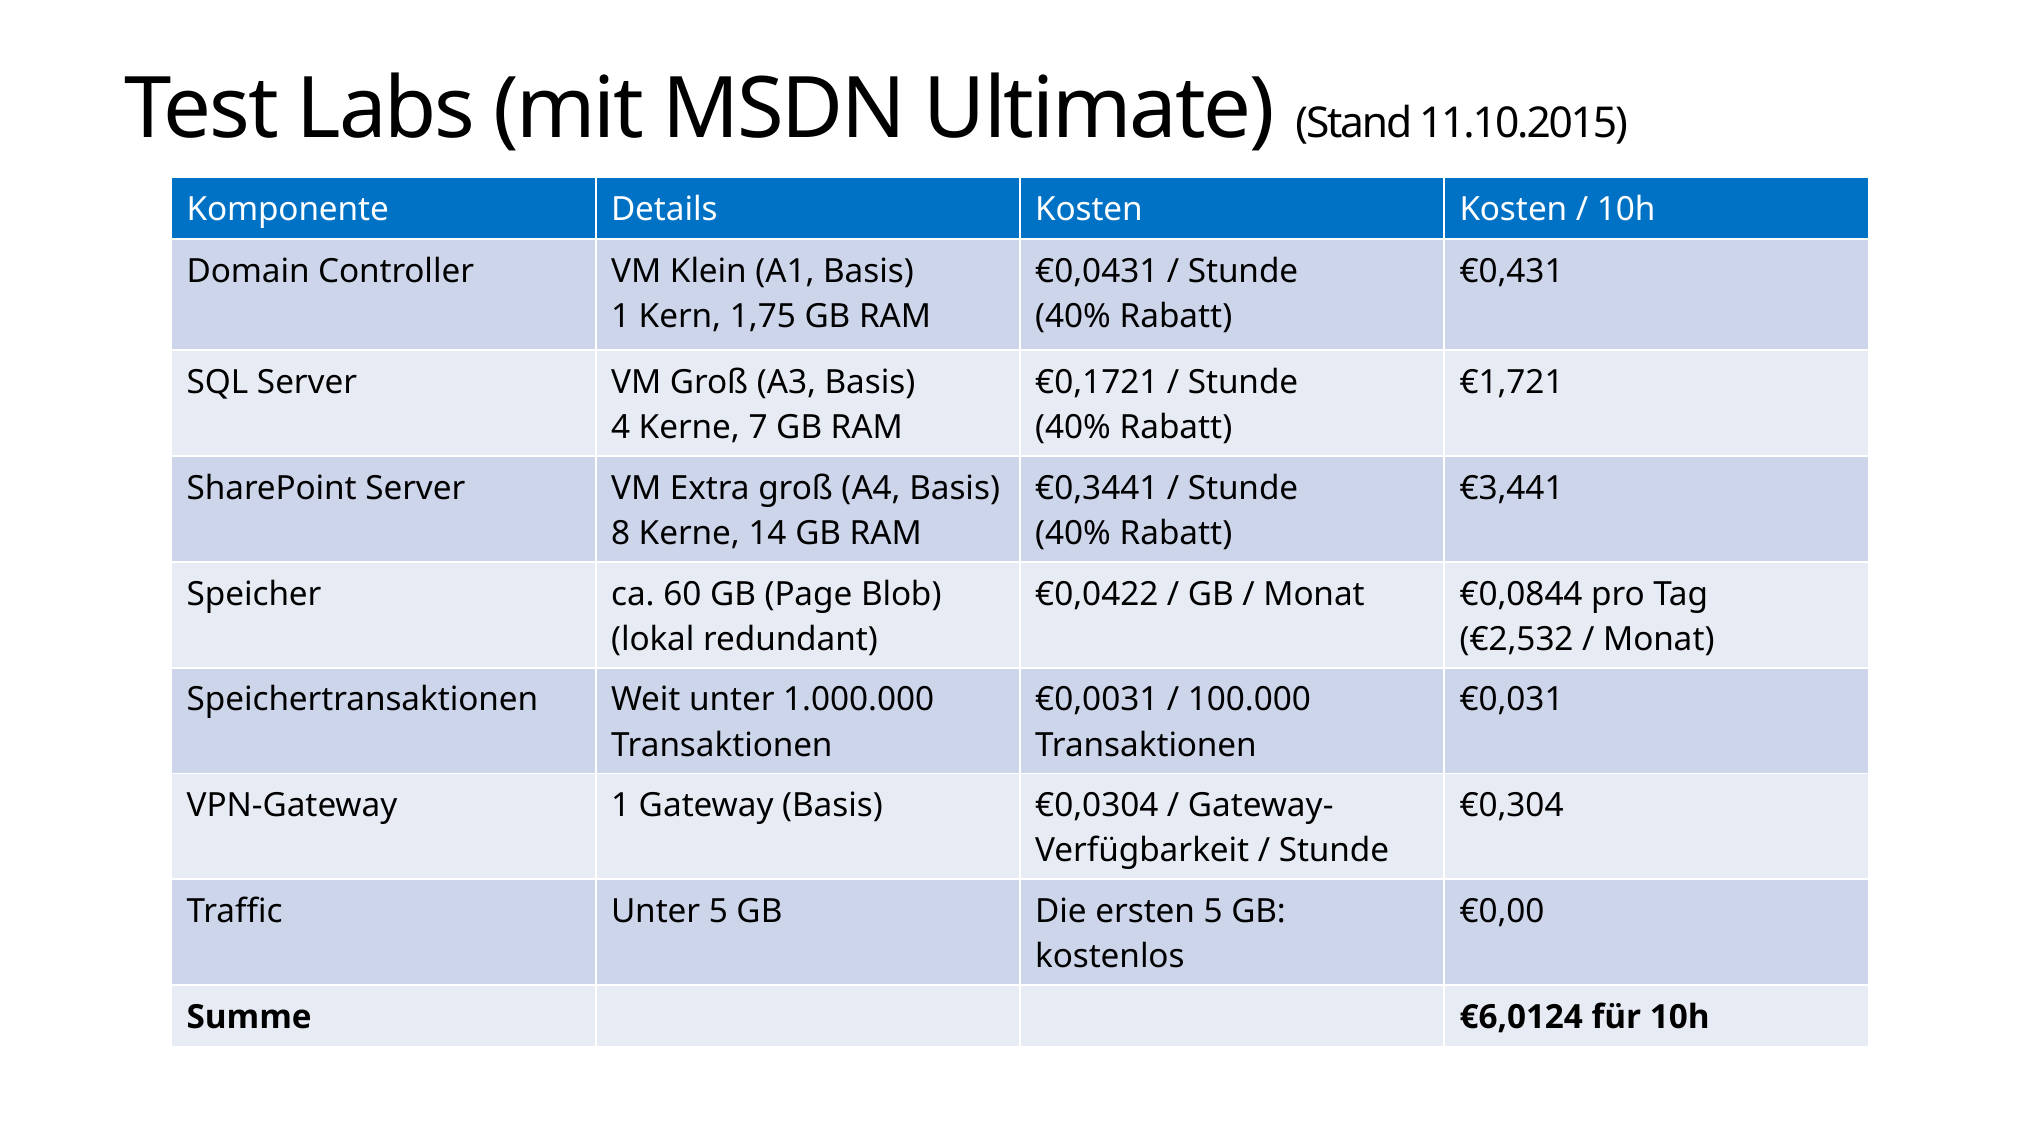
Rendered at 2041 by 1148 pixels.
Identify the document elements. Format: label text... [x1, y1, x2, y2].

table_cell Summe [172, 986, 595, 1046]
table_cell €1,721 [1445, 351, 1868, 455]
table_cell 1 Gateway (Basis) [597, 774, 1019, 878]
table_header Details [597, 178, 1019, 238]
table_cell €0,0844 pro Tag (€2,532 / Monat) [1445, 563, 1868, 667]
table_header Kosten / 10h [1445, 178, 1868, 238]
table_cell €0,431 [1445, 240, 1868, 349]
table_cell [1021, 986, 1443, 1046]
table_cell €0,1721 / Stunde (40% Rabatt) [1021, 351, 1443, 455]
table_cell VM Extra groß (A4, Basis) 8 Kerne, 14 GB RAM [597, 457, 1019, 561]
table_cell SharePoint Server [172, 457, 595, 561]
table_cell €0,00 [1445, 880, 1868, 984]
table_cell VPN-Gateway [172, 774, 595, 878]
title Test Labs (mit MSDN Ultimate) (Stand 11.10.2015) [106, 48, 1941, 199]
table_cell VM Klein (A1, Basis) 1 Kern, 1,75 GB RAM [597, 240, 1019, 349]
table_cell Die ersten 5 GB: kostenlos [1021, 880, 1443, 984]
table_cell €0,304 [1445, 774, 1868, 878]
table_cell €0,0431 / Stunde (40% Rabatt) [1021, 240, 1443, 349]
table_cell Domain Controller [172, 240, 595, 349]
table_cell €0,3441 / Stunde (40% Rabatt) [1021, 457, 1443, 561]
table_cell Speicher [172, 563, 595, 667]
table_header Kosten [1021, 178, 1443, 238]
table_cell Traffic [172, 880, 595, 984]
table_cell €3,441 [1445, 457, 1868, 561]
table_cell €0,0422 / GB / Monat [1021, 563, 1443, 667]
table_cell Speichertransaktionen [172, 669, 595, 773]
table_cell €0,0031 / 100.000 Transaktionen [1021, 669, 1443, 773]
table_cell Unter 5 GB [597, 880, 1019, 984]
table_cell SQL Server [172, 351, 595, 455]
table_cell €0,031 [1445, 669, 1868, 773]
table_cell VM Groß (A3, Basis) 4 Kerne, 7 GB RAM [597, 351, 1019, 455]
table_cell ca. 60 GB (Page Blob) (lokal redundant) [597, 563, 1019, 667]
table_header Komponente [172, 178, 595, 238]
table_cell €6,0124 für 10h [1445, 986, 1868, 1046]
table_cell [597, 986, 1019, 1046]
table_cell Weit unter 1.000.000 Transaktionen [597, 669, 1019, 773]
table_cell €0,0304 / Gateway-Verfügbarkeit / Stunde [1021, 774, 1443, 878]
